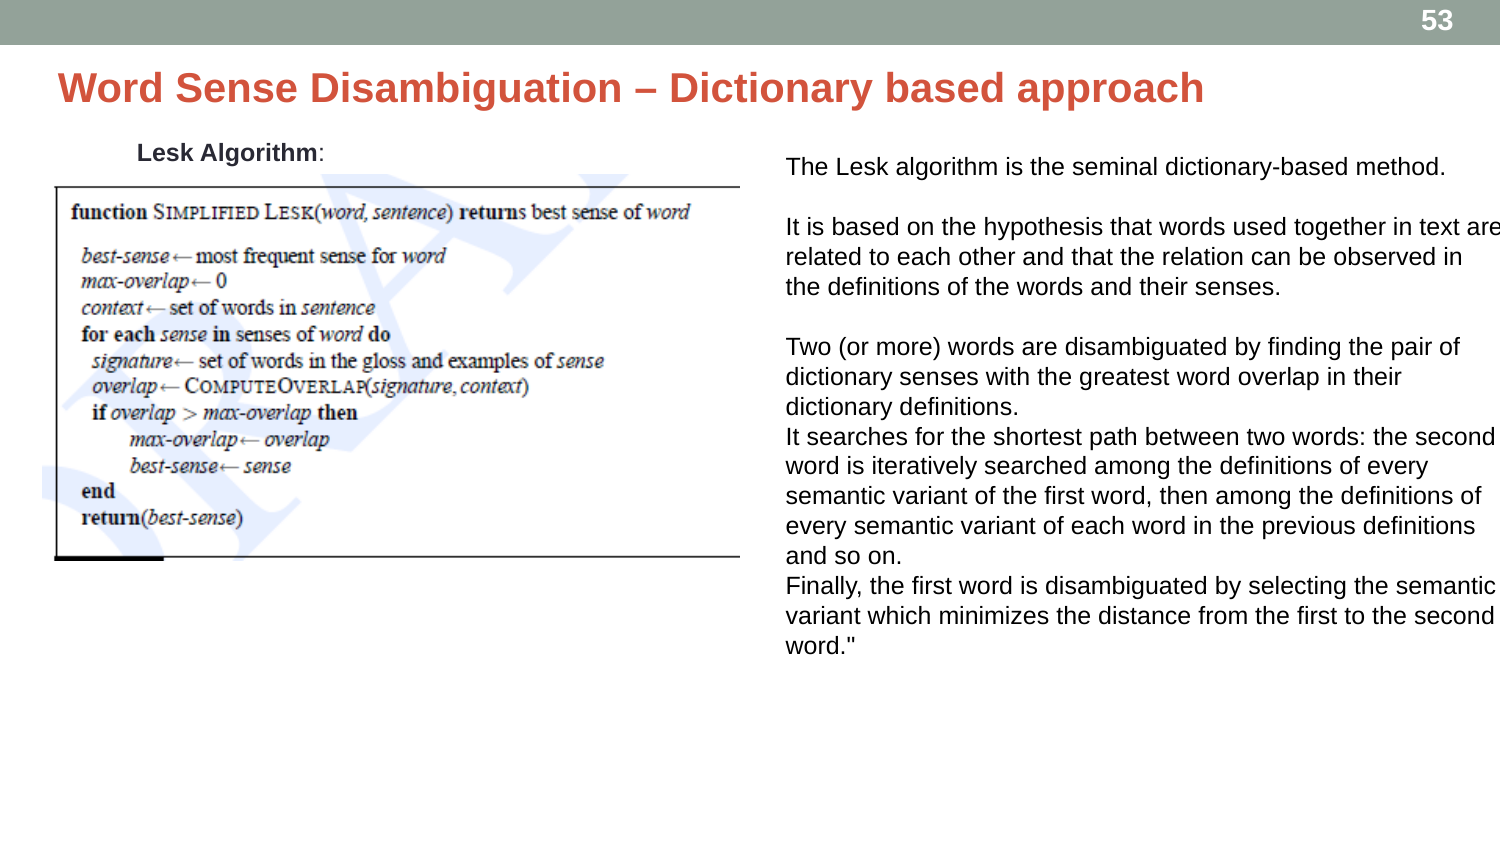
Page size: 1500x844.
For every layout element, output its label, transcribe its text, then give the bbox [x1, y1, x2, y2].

list Lesk Algorithm: [121, 128, 1474, 783]
title Word Sense Disambiguation – Dictionary based approach [42, 44, 1346, 129]
text_box The Lesk algorithm is the seminal dictionary-based method. It is based on the hypothesis that words used together in text are related to each other and that the relation can be observed in the definitions of the words and their senses. Two (or more) words are disambiguated by finding the pair of dictionary senses with the greatest word overlap in their dictionary definitions. It searches for the shortest path between two words: the second word is iteratively searched among the definitions of every semantic variant of the first word, then among the definitions of every semantic variant of each word in the previous definitions and so on. Finally, the first word is disambiguated by selecting the semantic variant which minimizes the distance from the first to the second word." [770, 143, 1500, 668]
picture [42, 174, 740, 561]
slide_number 53 [1405, 0, 1484, 38]
